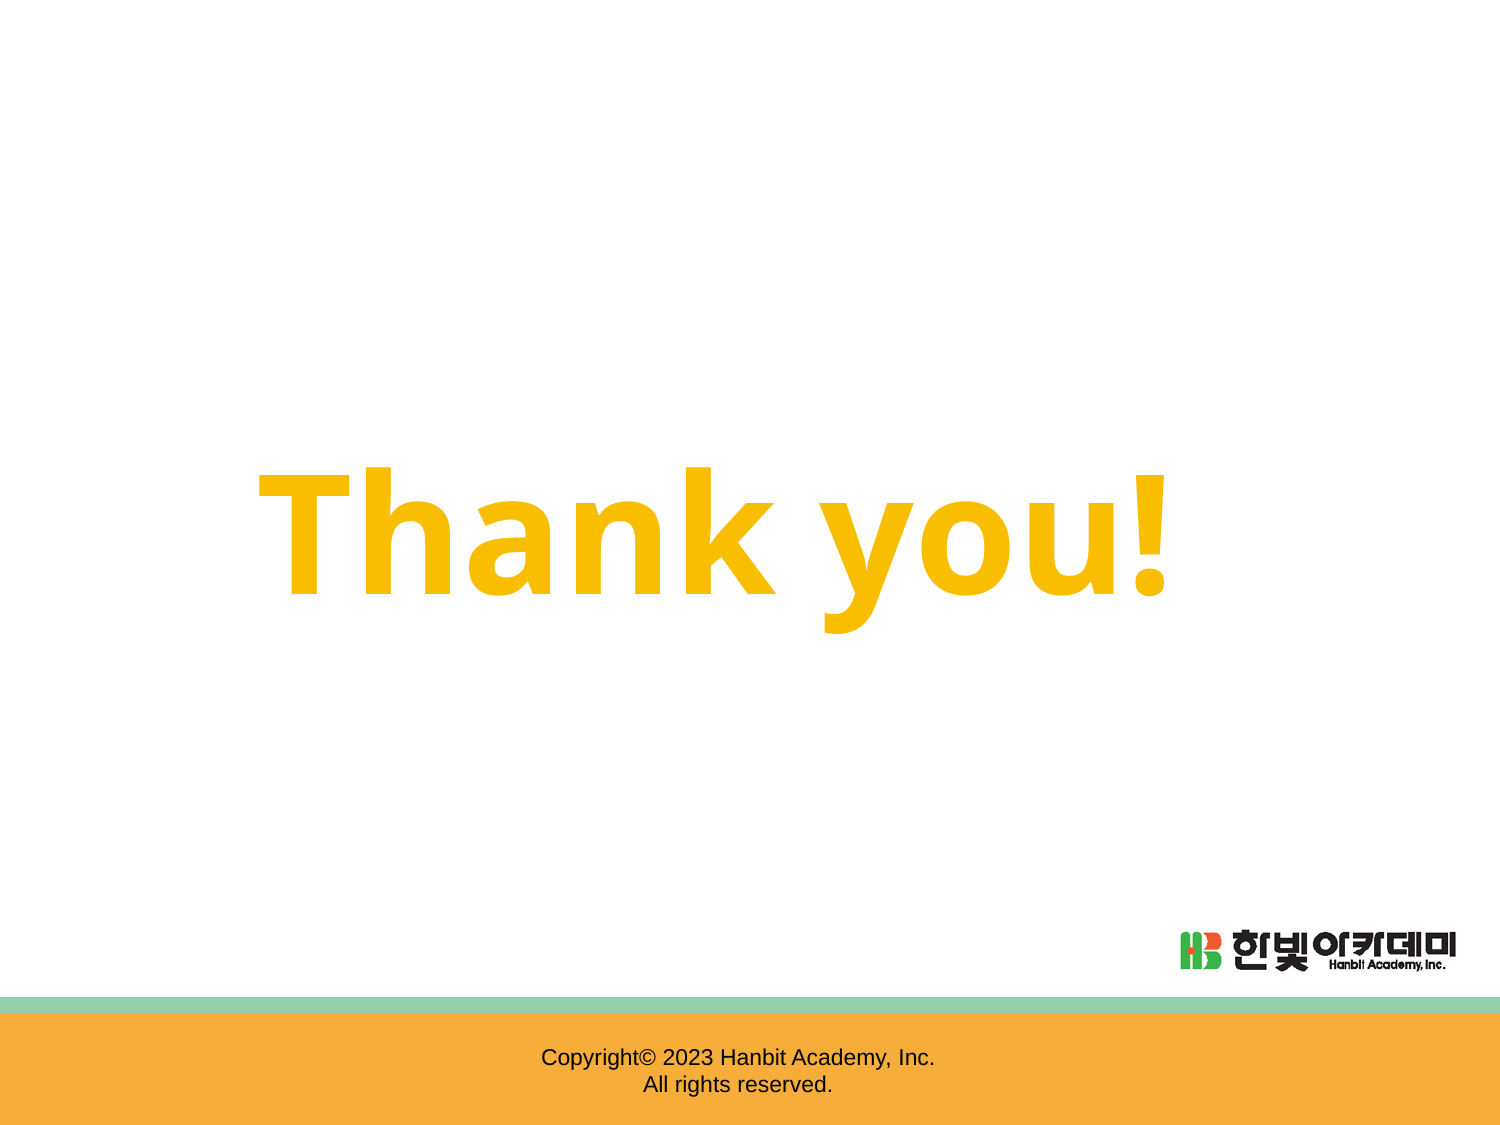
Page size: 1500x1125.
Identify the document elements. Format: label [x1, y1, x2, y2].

picture [1174, 926, 1459, 974]
